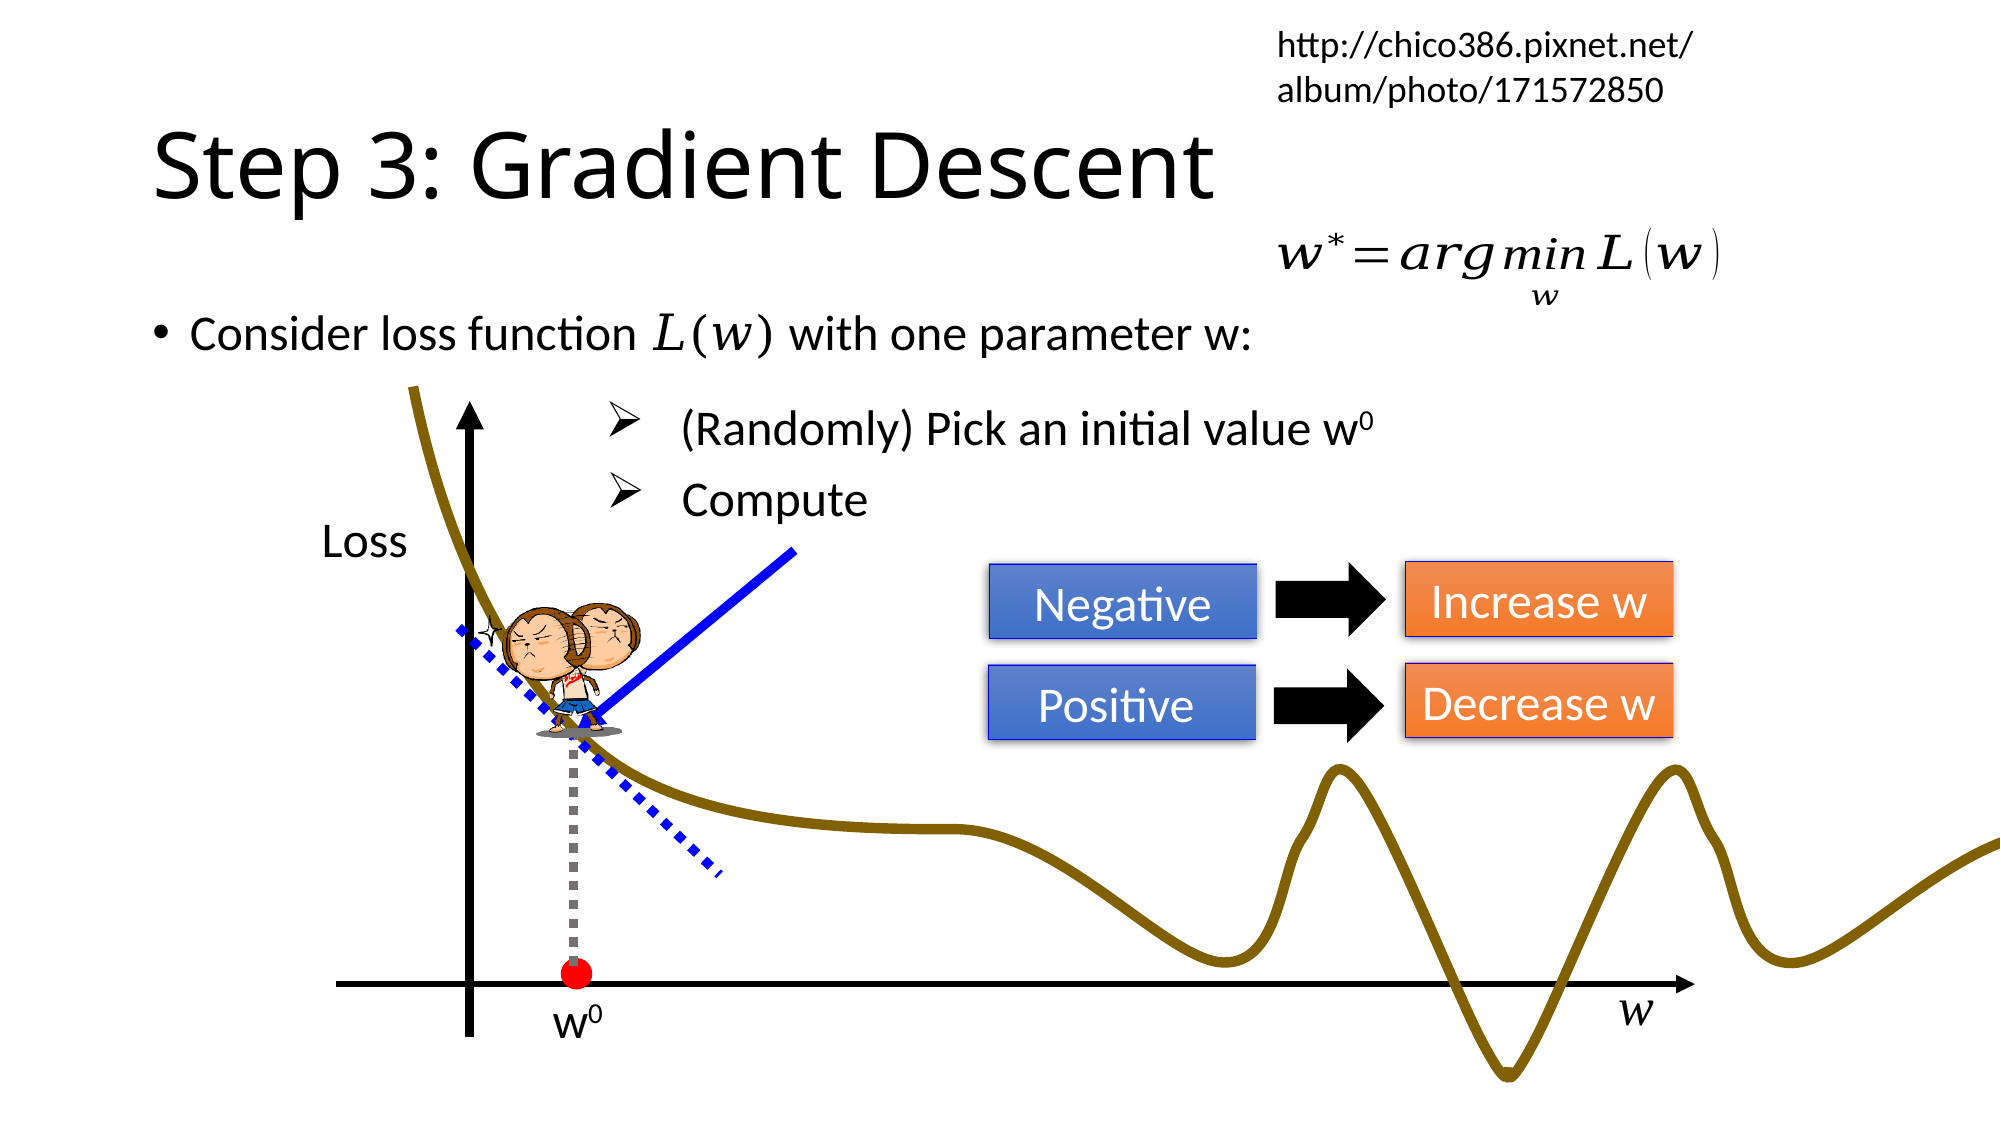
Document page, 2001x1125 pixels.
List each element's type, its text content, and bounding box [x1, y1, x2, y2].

text_box Negative [988, 563, 1257, 639]
list Consider loss function 𝐿(𝑤) with one parameter w: [137, 299, 1863, 1014]
text_box (Randomly) Pick an initial value w0 [590, 388, 1459, 463]
title Step 3: Gradient Descent [137, 59, 1863, 278]
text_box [458, 627, 720, 875]
text_box http://chico386.pixnet.net/album/photo/171572850 [1262, 12, 1750, 118]
text_box w0 [537, 980, 618, 984]
text_box [1505, 985, 1641, 1079]
text_box [1376, 985, 1508, 1078]
text_box [720, 623, 1457, 984]
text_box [1609, 989, 1664, 1039]
text_box Positive [987, 664, 1256, 740]
picture [473, 565, 665, 757]
text_box [470, 421, 677, 580]
text_box [1559, 761, 2000, 984]
text_box Increase w [1405, 561, 1674, 637]
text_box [576, 550, 795, 731]
text_box Decrease w [1405, 662, 1674, 738]
text_box [559, 957, 594, 980]
text_box [412, 386, 469, 571]
text_box [1275, 562, 1387, 637]
text_box [1273, 668, 1385, 744]
text_box w0 [537, 985, 618, 1056]
